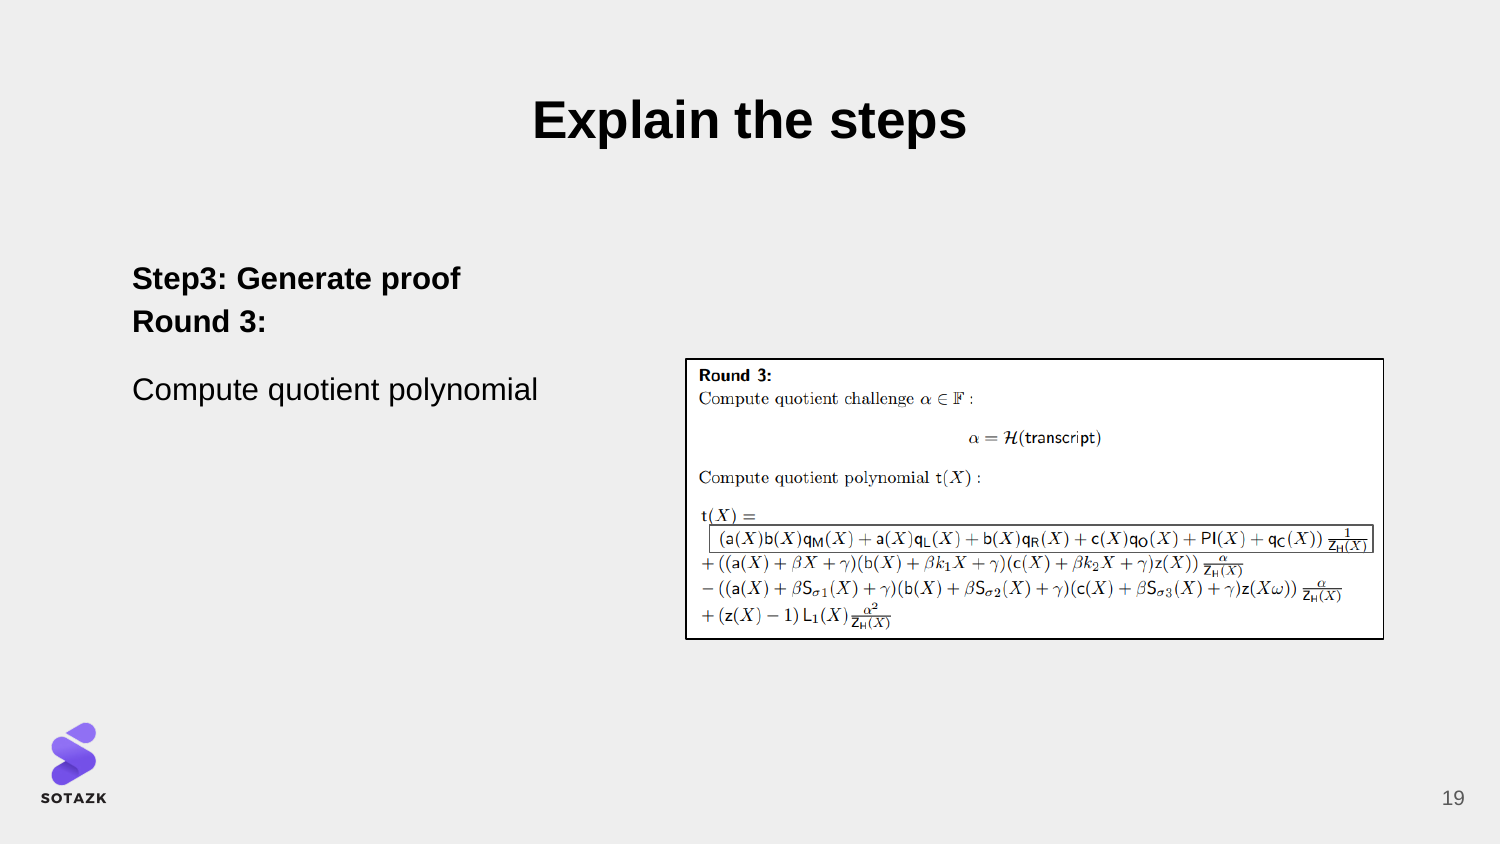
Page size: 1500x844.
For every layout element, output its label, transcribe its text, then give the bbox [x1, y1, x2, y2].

subtitle Step3: Generate proof Round 3: Compute quotient polynomial [116, 237, 1383, 493]
slide_number ‹#› [1389, 764, 1480, 830]
picture [29, 719, 120, 806]
title Explain the steps [118, 70, 1382, 165]
picture [686, 359, 1384, 639]
